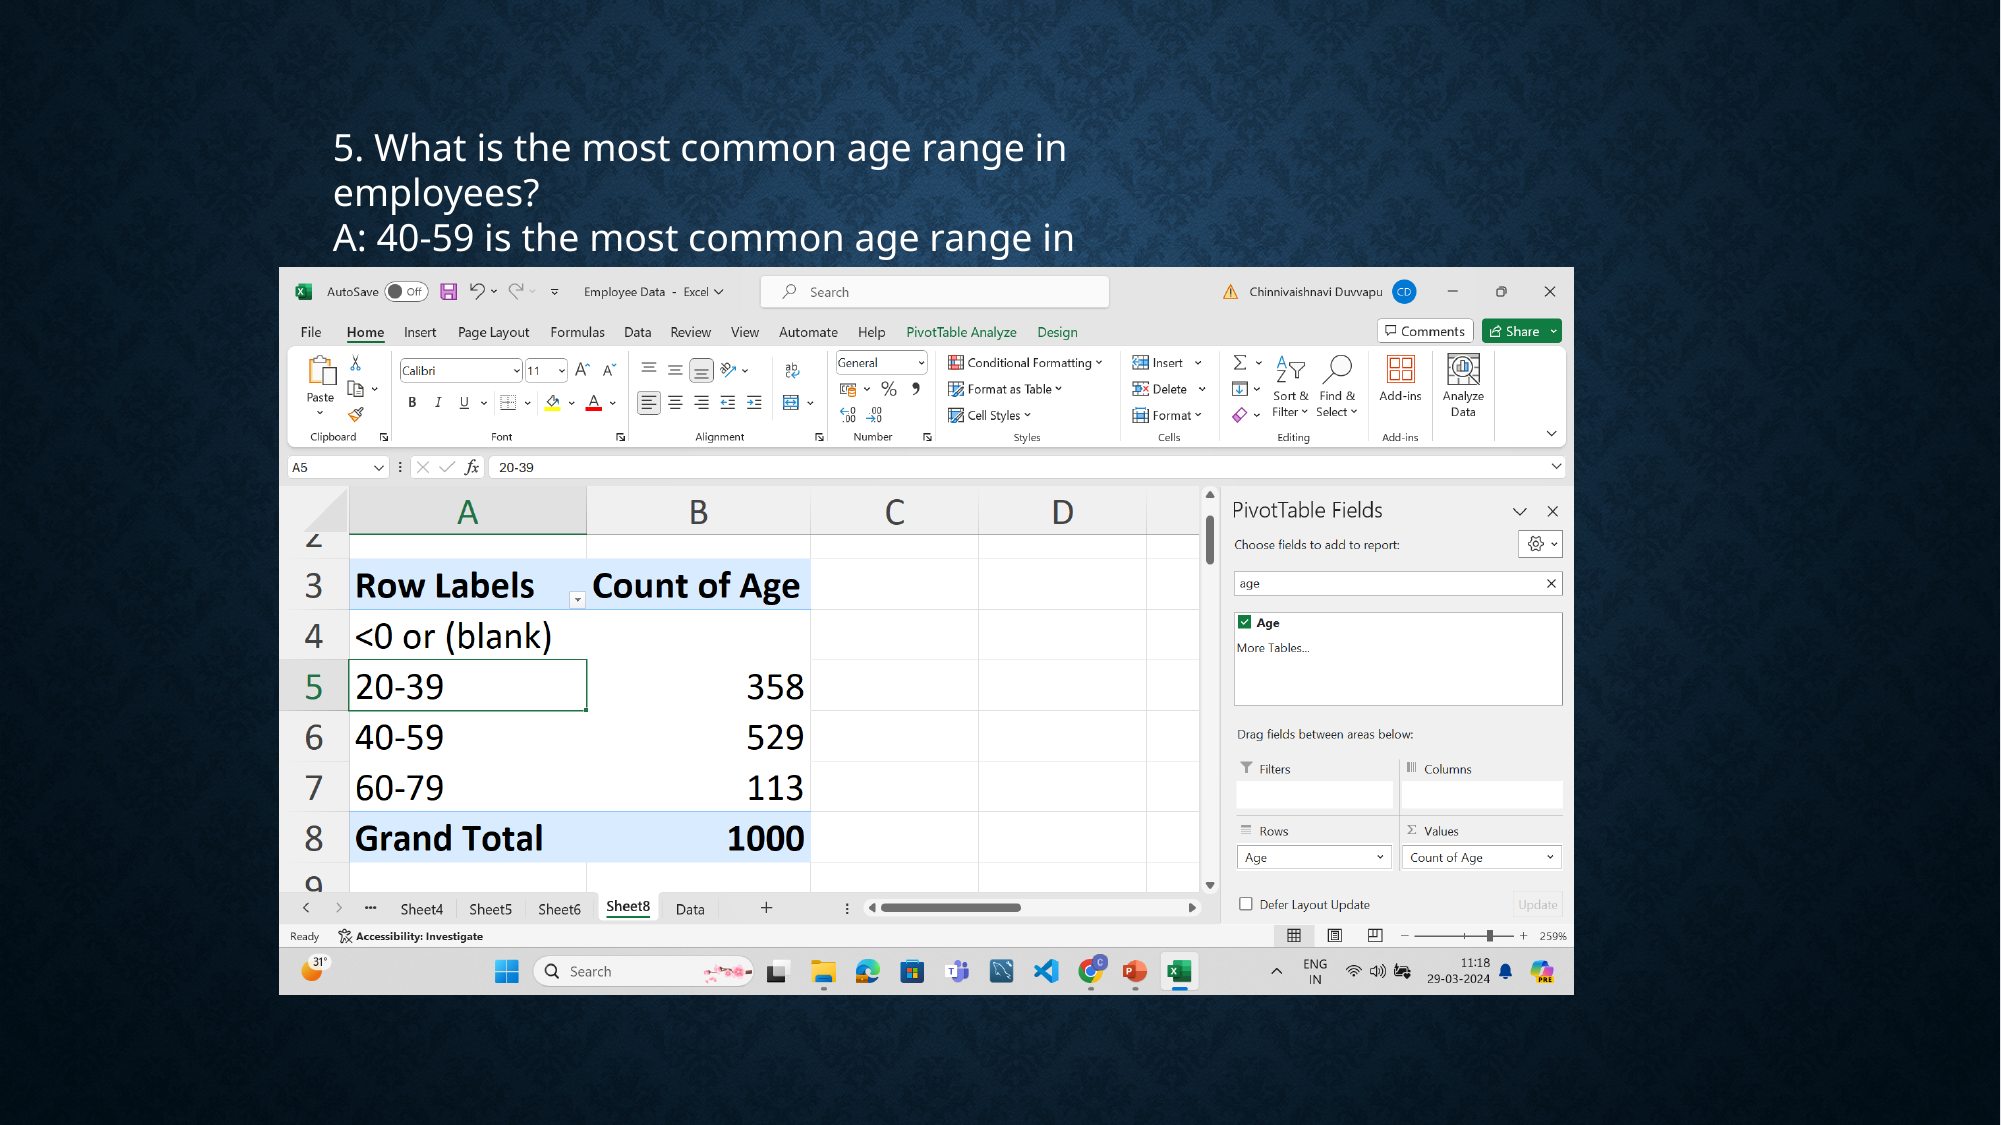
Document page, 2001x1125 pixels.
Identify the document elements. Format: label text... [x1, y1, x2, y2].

text_box 5. What is the most common age range in employees? A: 40-59 is the most common age range in employees. [318, 116, 1294, 266]
picture [279, 266, 1574, 996]
